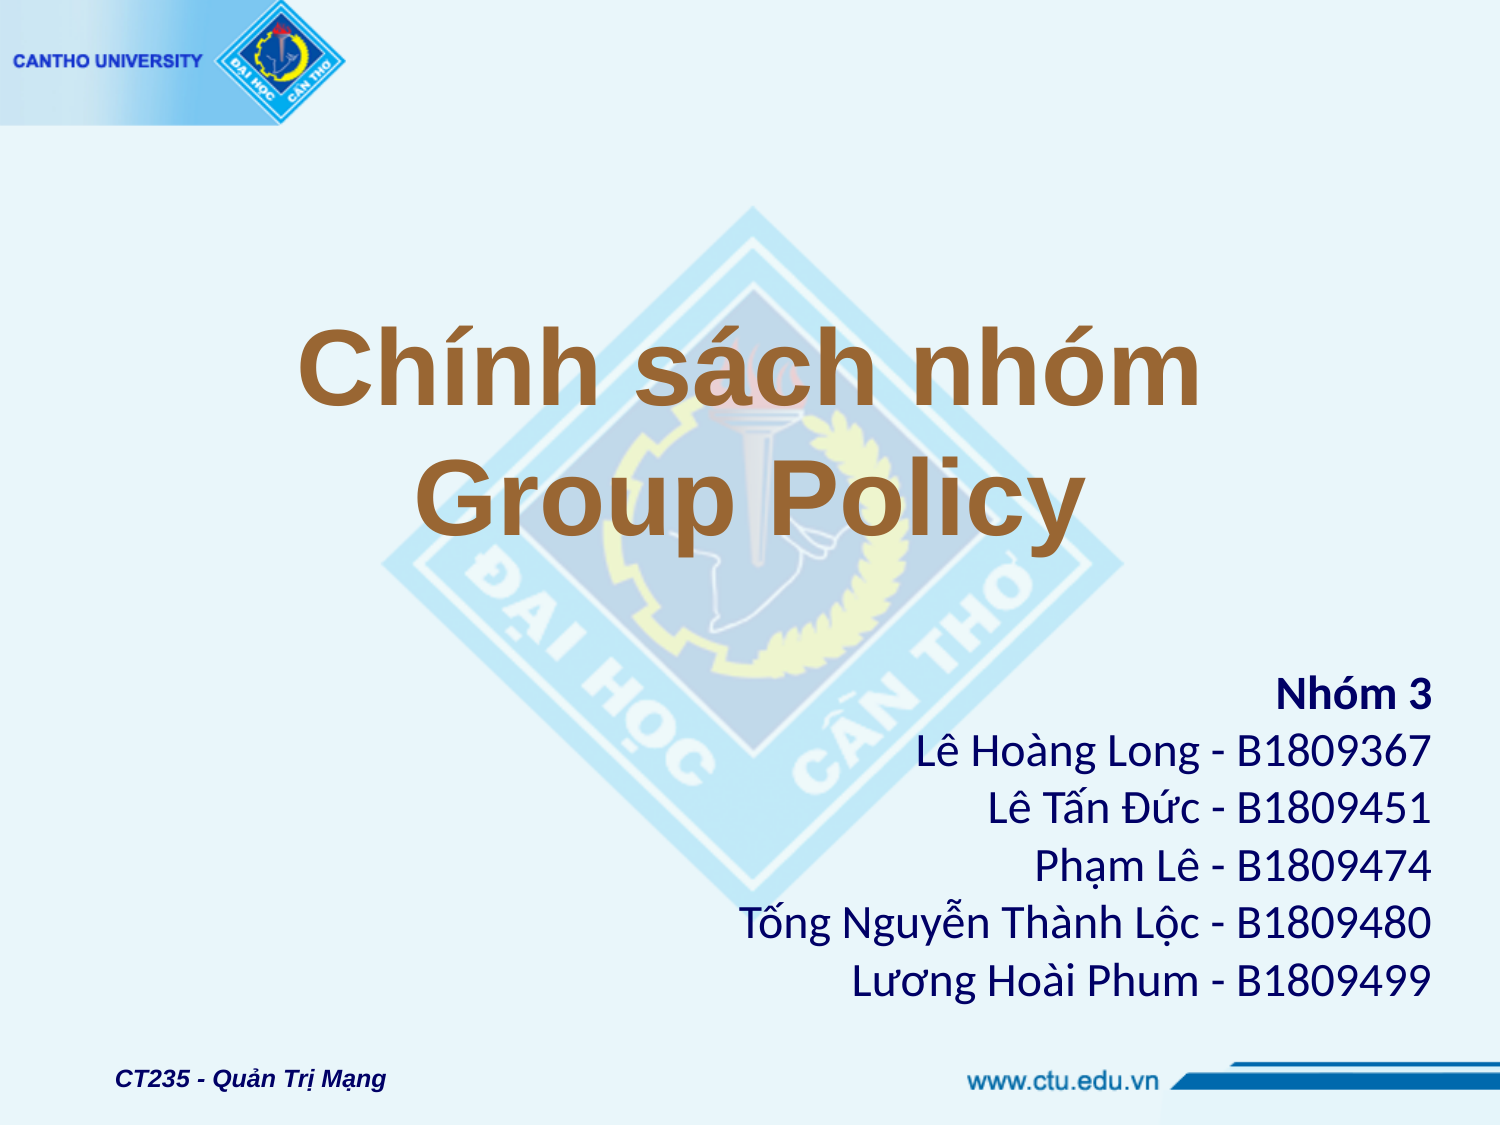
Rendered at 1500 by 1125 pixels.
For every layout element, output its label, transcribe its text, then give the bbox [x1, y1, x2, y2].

picture [0, 0, 1500, 1125]
title Chính sách nhóm Group Policy [112, 306, 1388, 548]
subtitle Nhóm 3 Lê Hoàng Long - B1809367 Lê Tấn Đức - B1809451 Phạm Lê - B1809474 Tống Nguyễn Thành Lộc - B1809480 Lương Hoài Phum - B1809499 [643, 653, 1448, 1012]
picture [222, 4, 341, 118]
text_box CT235 - Quản Trị Mạng [99, 1054, 675, 1100]
